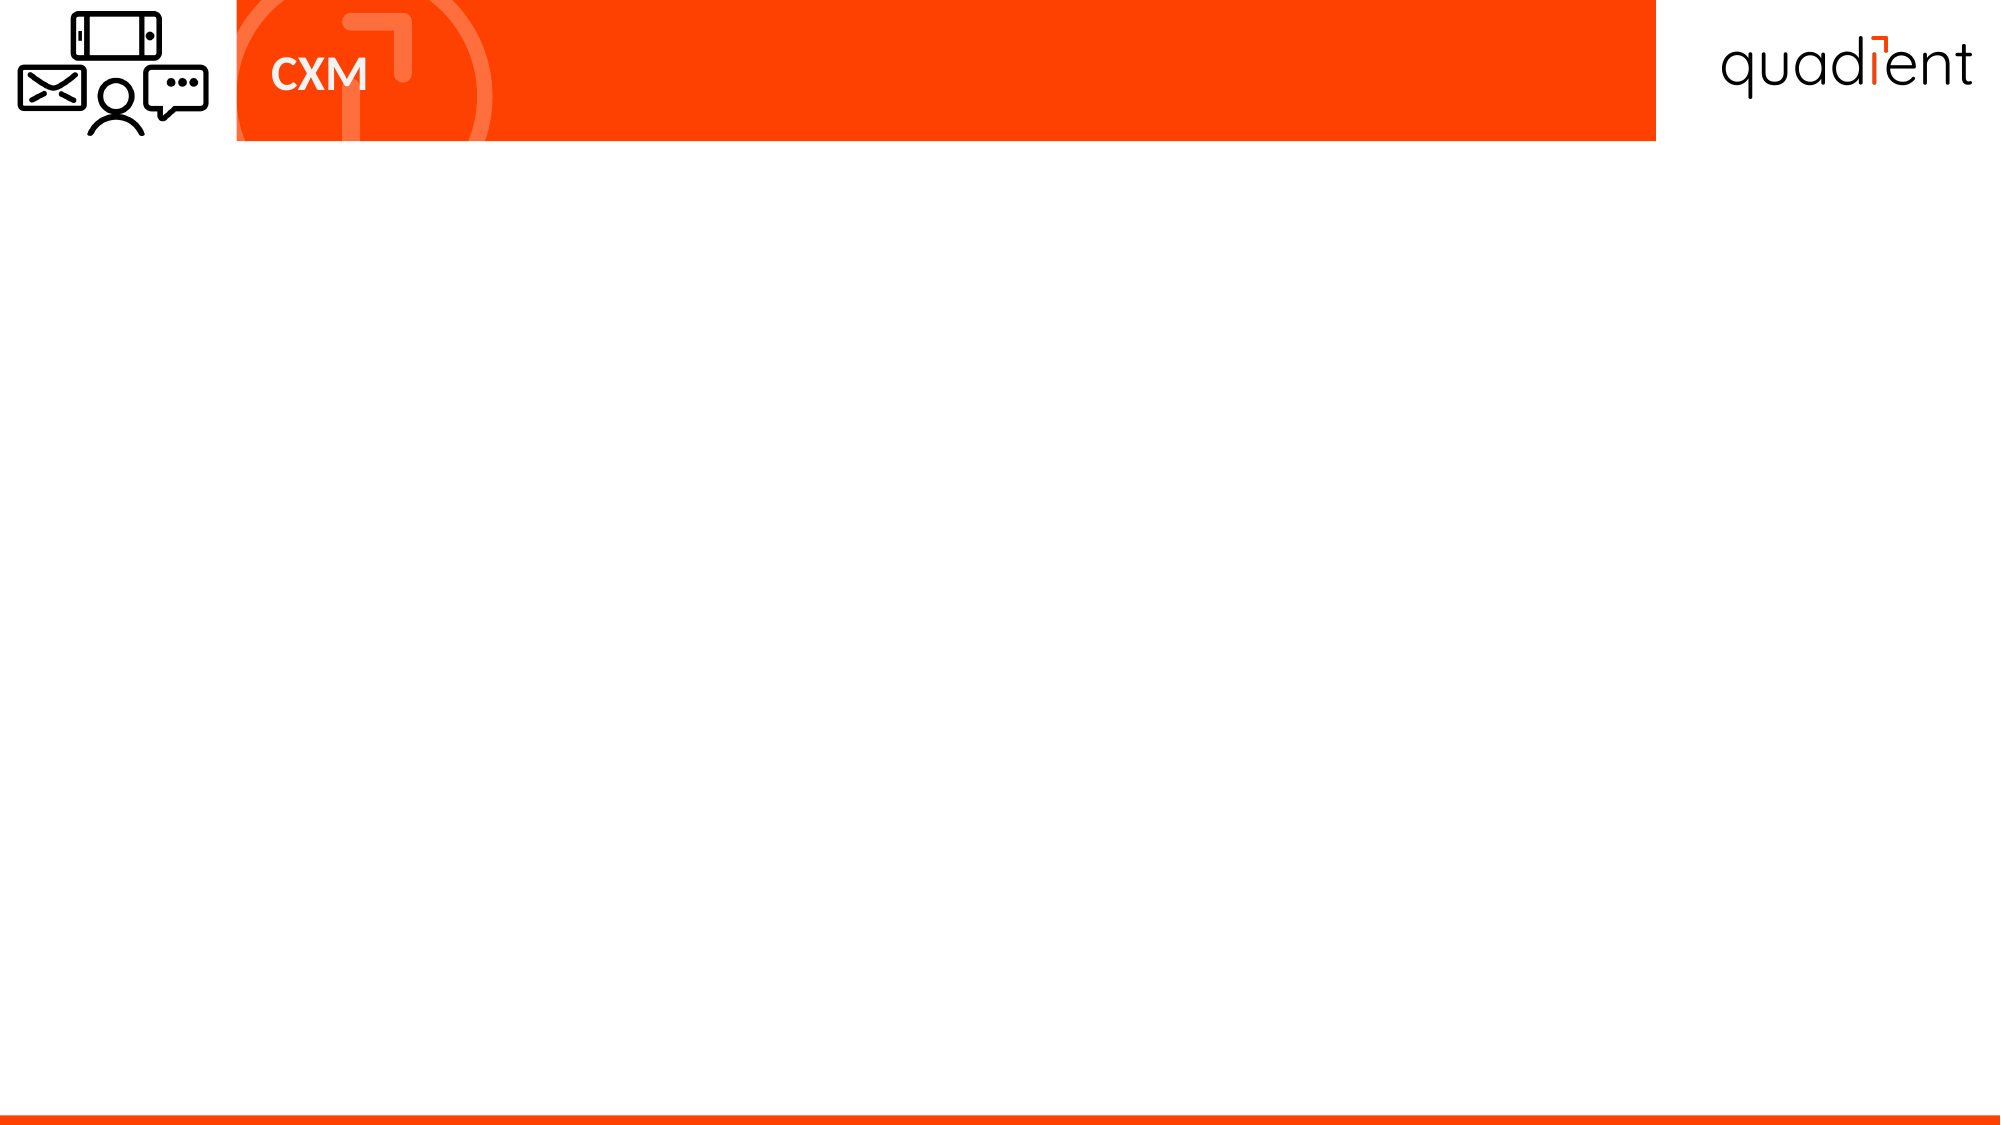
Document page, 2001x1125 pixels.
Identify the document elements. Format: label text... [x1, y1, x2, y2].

picture [1722, 36, 1972, 99]
picture [17, 11, 209, 136]
title CXM [256, 34, 1632, 115]
